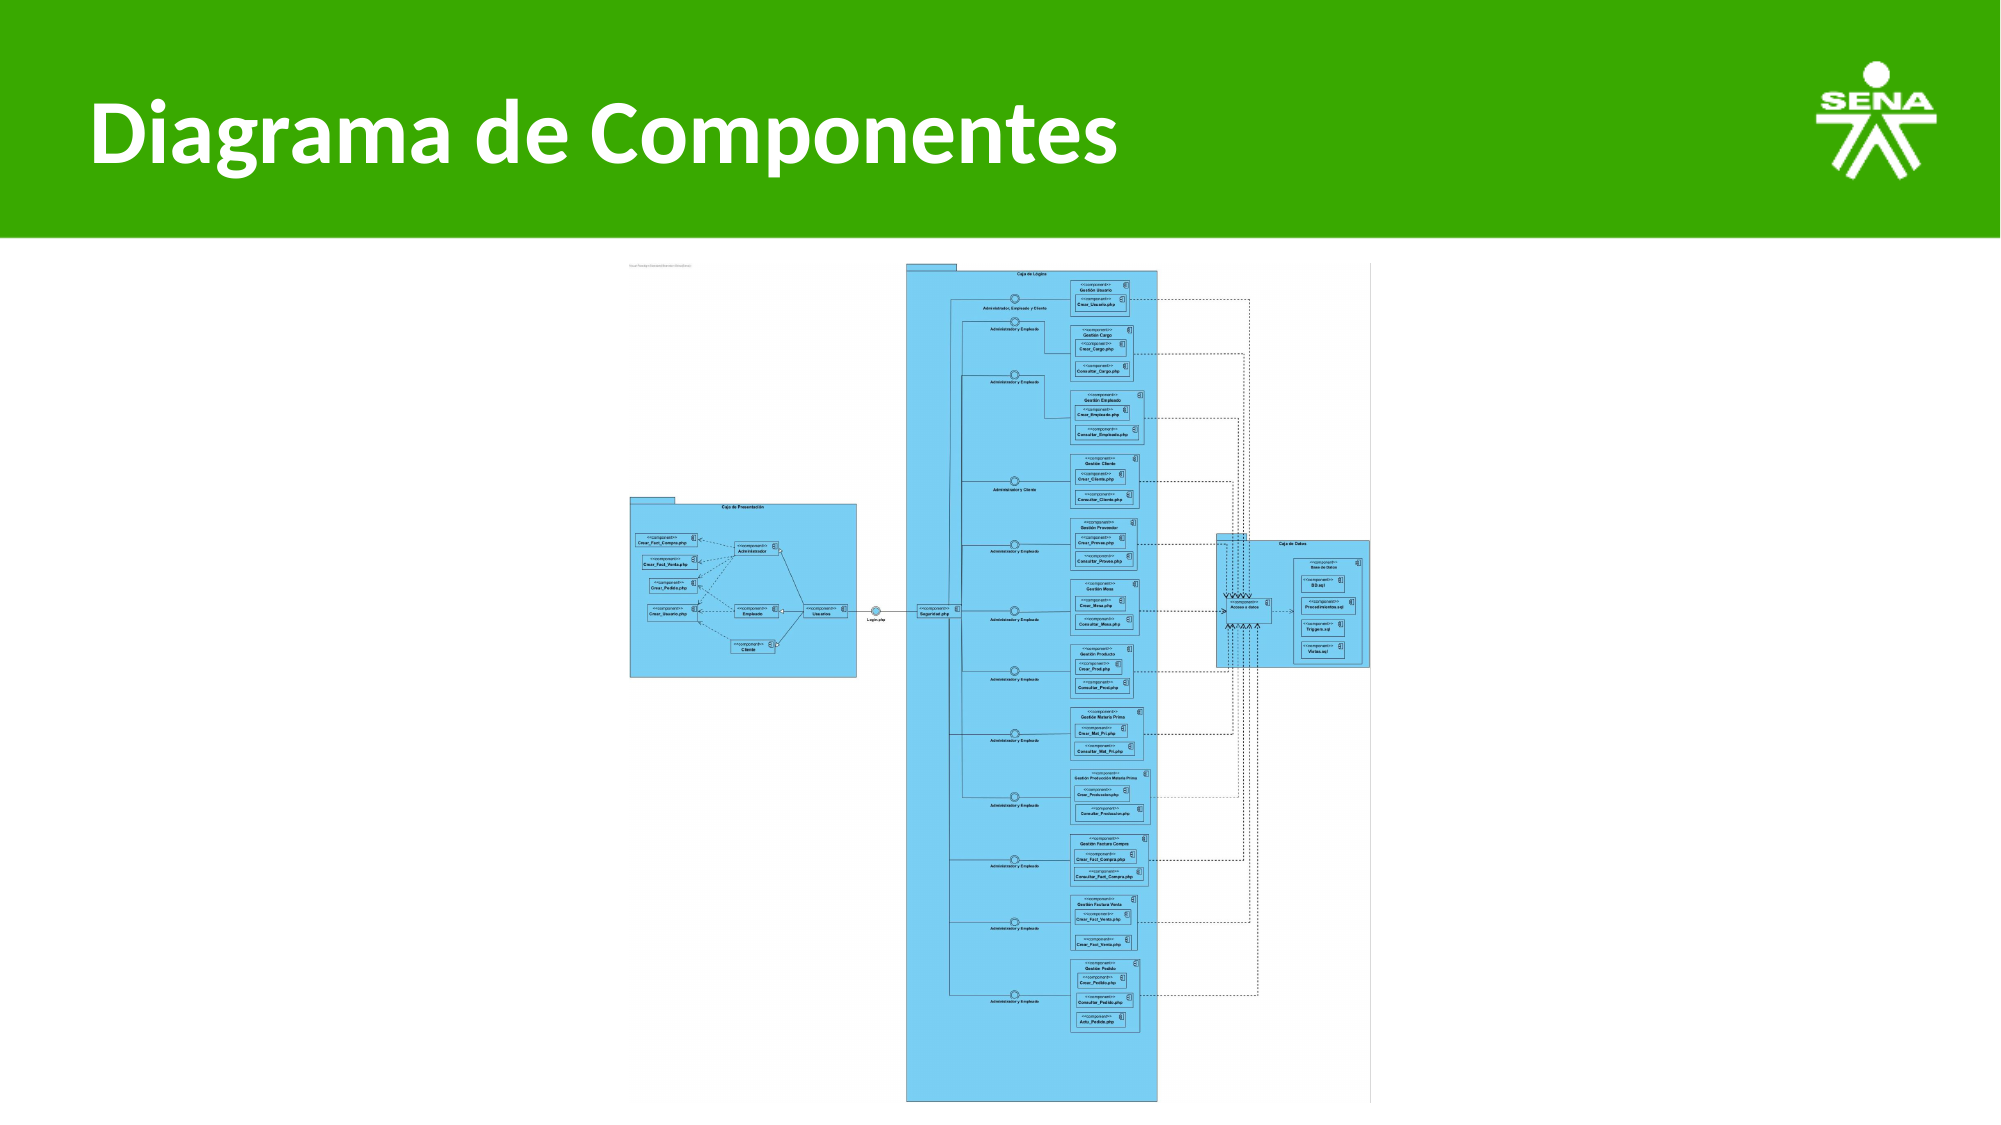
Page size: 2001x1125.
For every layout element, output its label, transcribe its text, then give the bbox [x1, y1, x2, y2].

title Diagrama de Componentes [74, 18, 1800, 236]
picture [0, 0, 2001, 1125]
